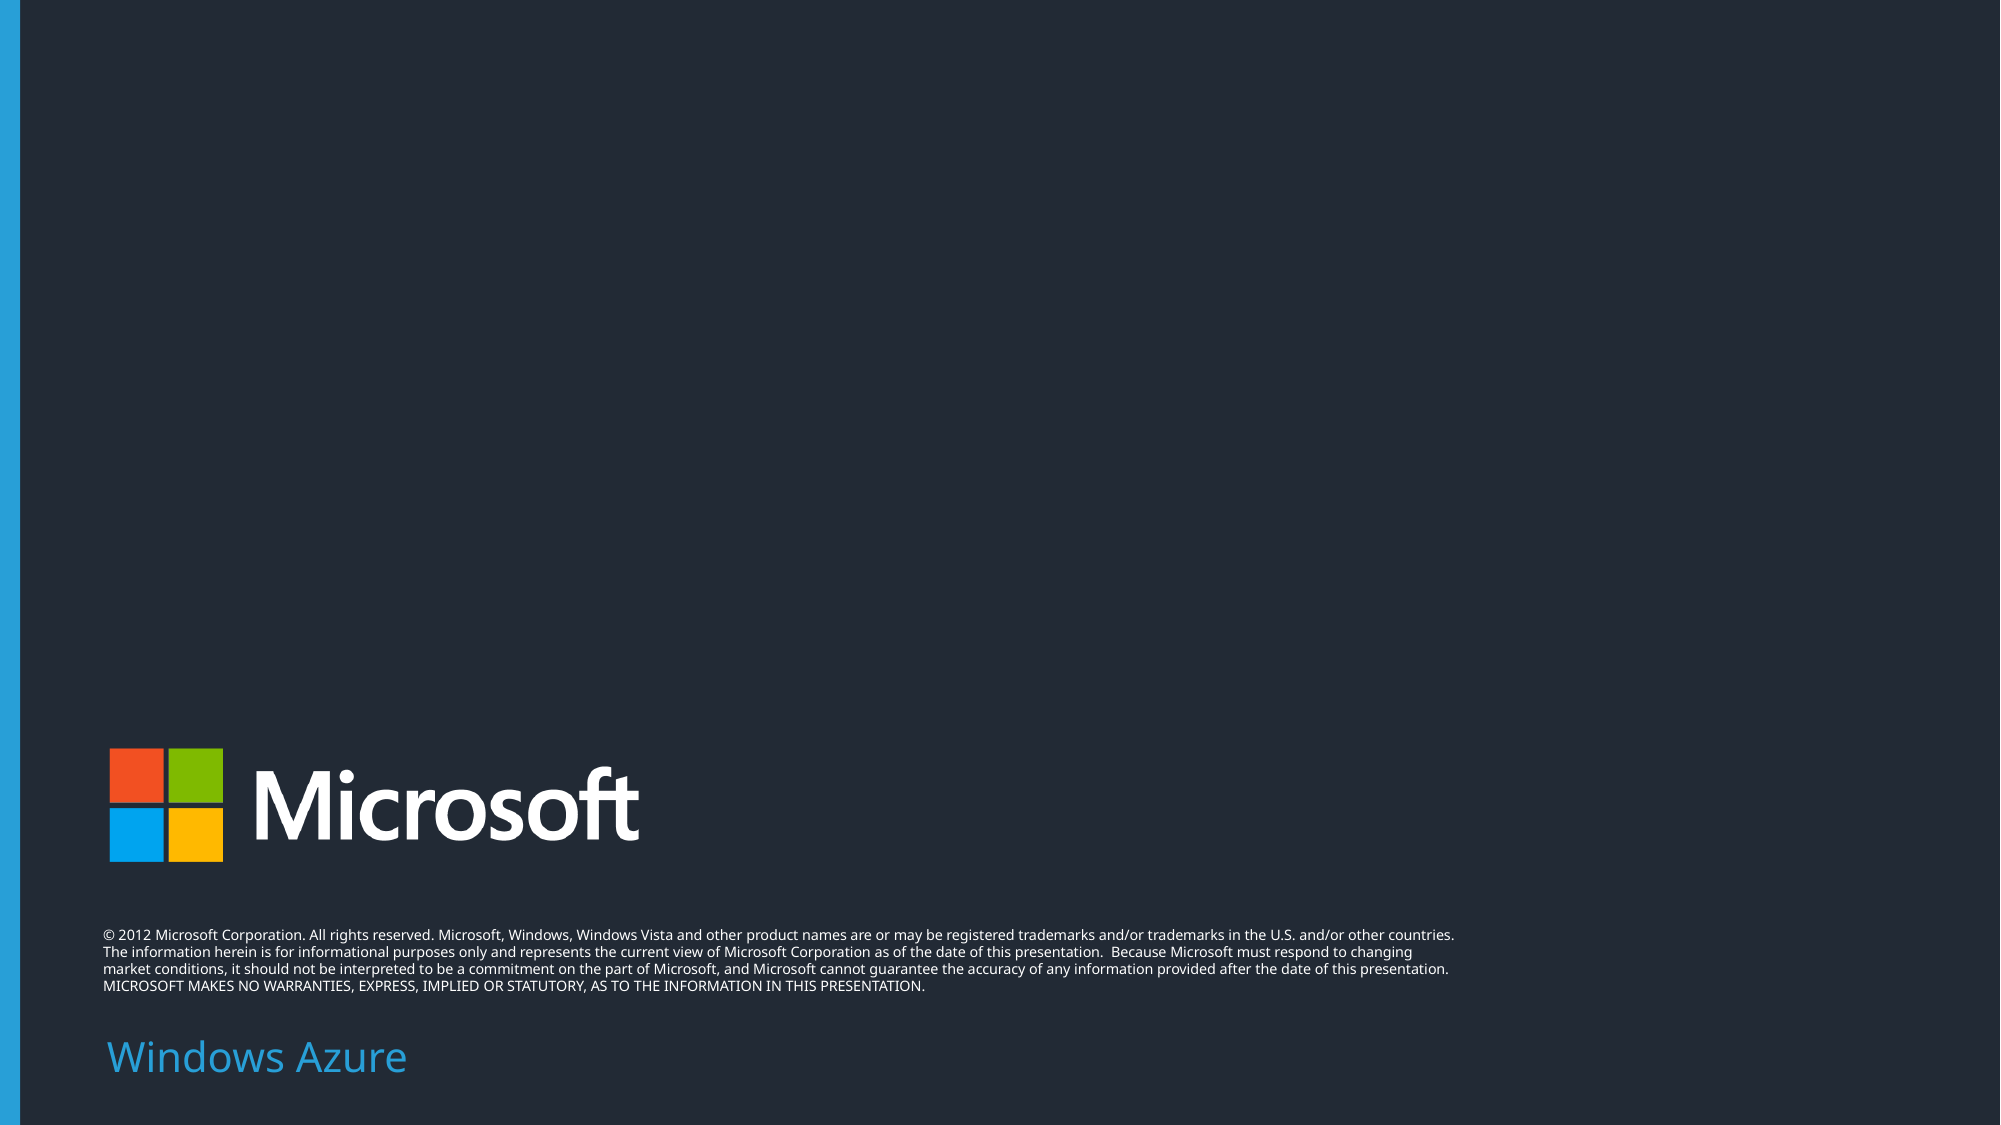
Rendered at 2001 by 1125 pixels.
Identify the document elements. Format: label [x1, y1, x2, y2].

picture [109, 748, 639, 862]
